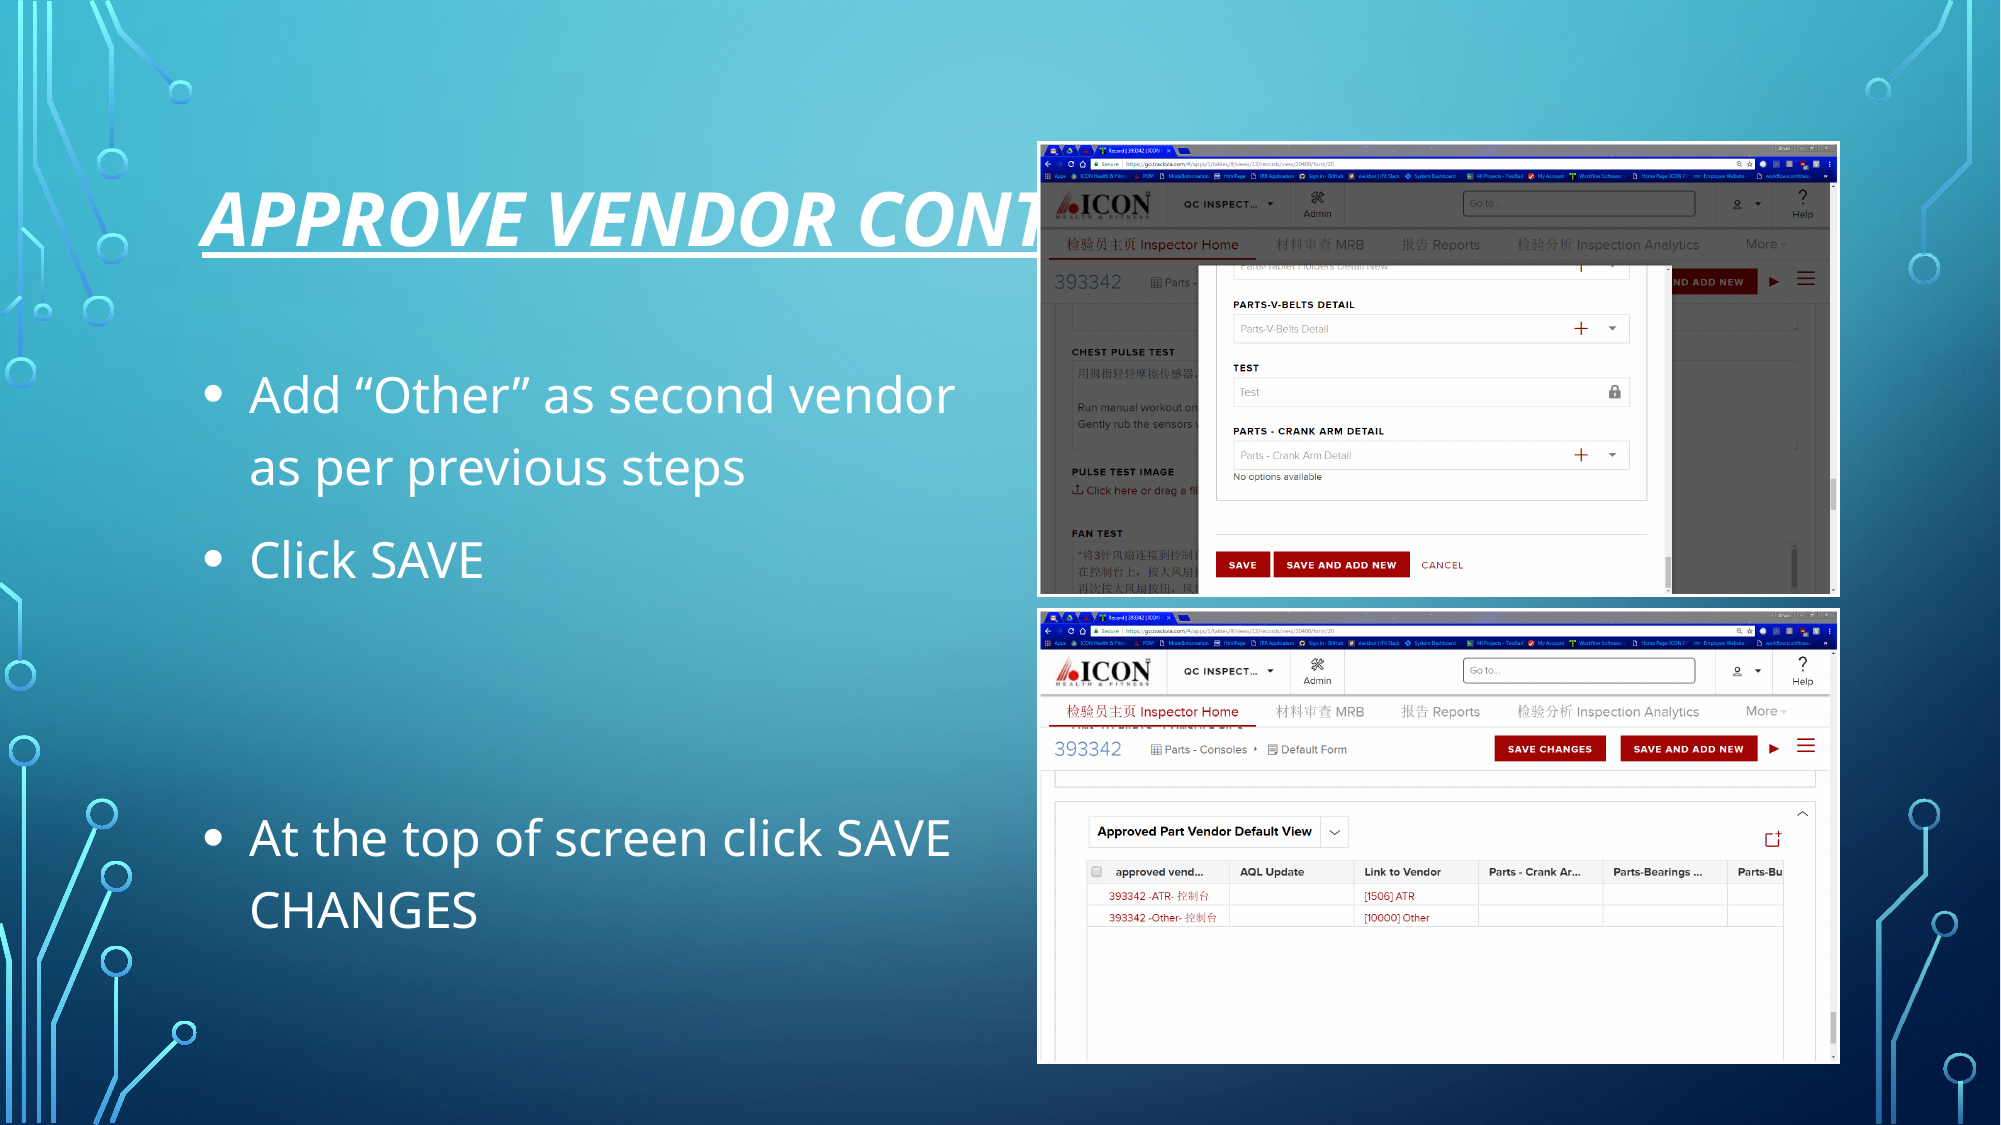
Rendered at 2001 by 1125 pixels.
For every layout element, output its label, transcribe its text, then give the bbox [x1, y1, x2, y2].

picture [1036, 141, 1841, 597]
list Add “Other” as second vendor as per previous steps Click SAVE At the top of screen click SAVE CHANGES [187, 343, 1002, 1053]
picture [1036, 608, 1841, 1064]
title APPROVE VENDOR CONT. [187, 101, 1813, 344]
